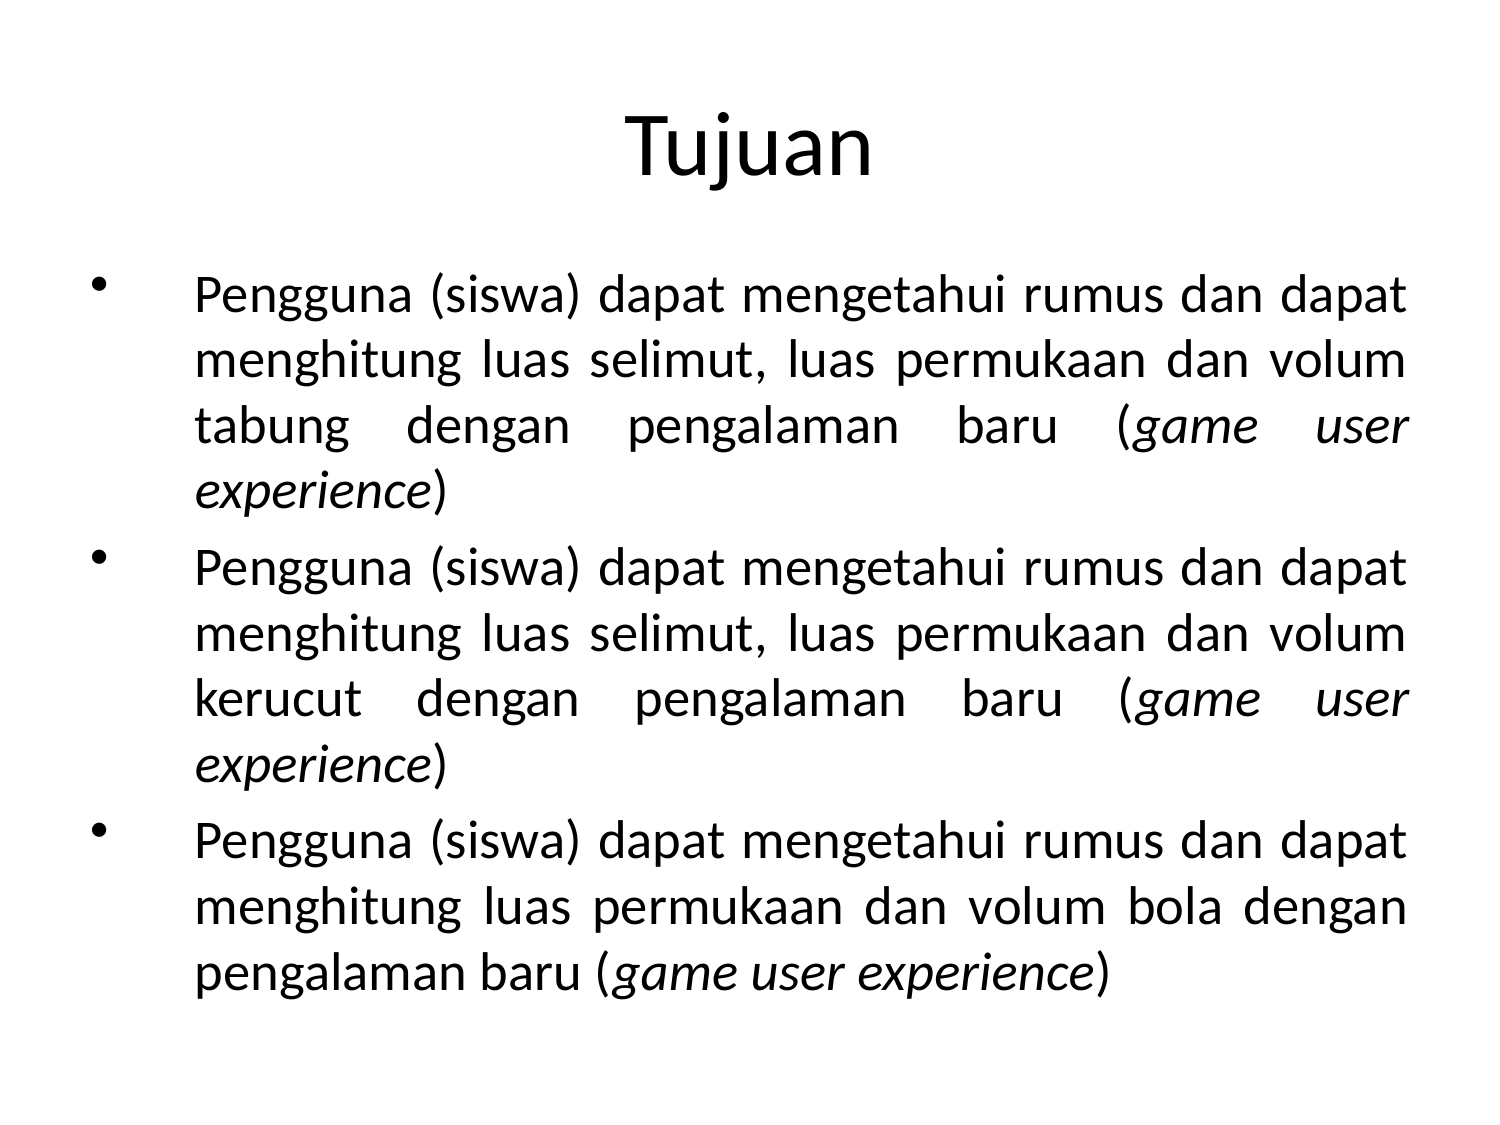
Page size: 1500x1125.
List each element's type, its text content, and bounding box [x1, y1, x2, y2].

title Tujuan [75, 45, 1425, 233]
list Pengguna (siswa) dapat mengetahui rumus dan dapat menghitung luas selimut, luas permukaan dan volum tabung dengan pengalaman baru (game user experience) Pengguna (siswa) dapat mengetahui rumus dan dapat menghitung luas selimut, luas permukaan dan volum kerucut dengan pengalaman baru (game user experience) Pengguna (siswa) dapat mengetahui rumus dan dapat menghitung luas permukaan dan volum bola dengan pengalaman baru (game user experience) [75, 249, 1425, 1013]
